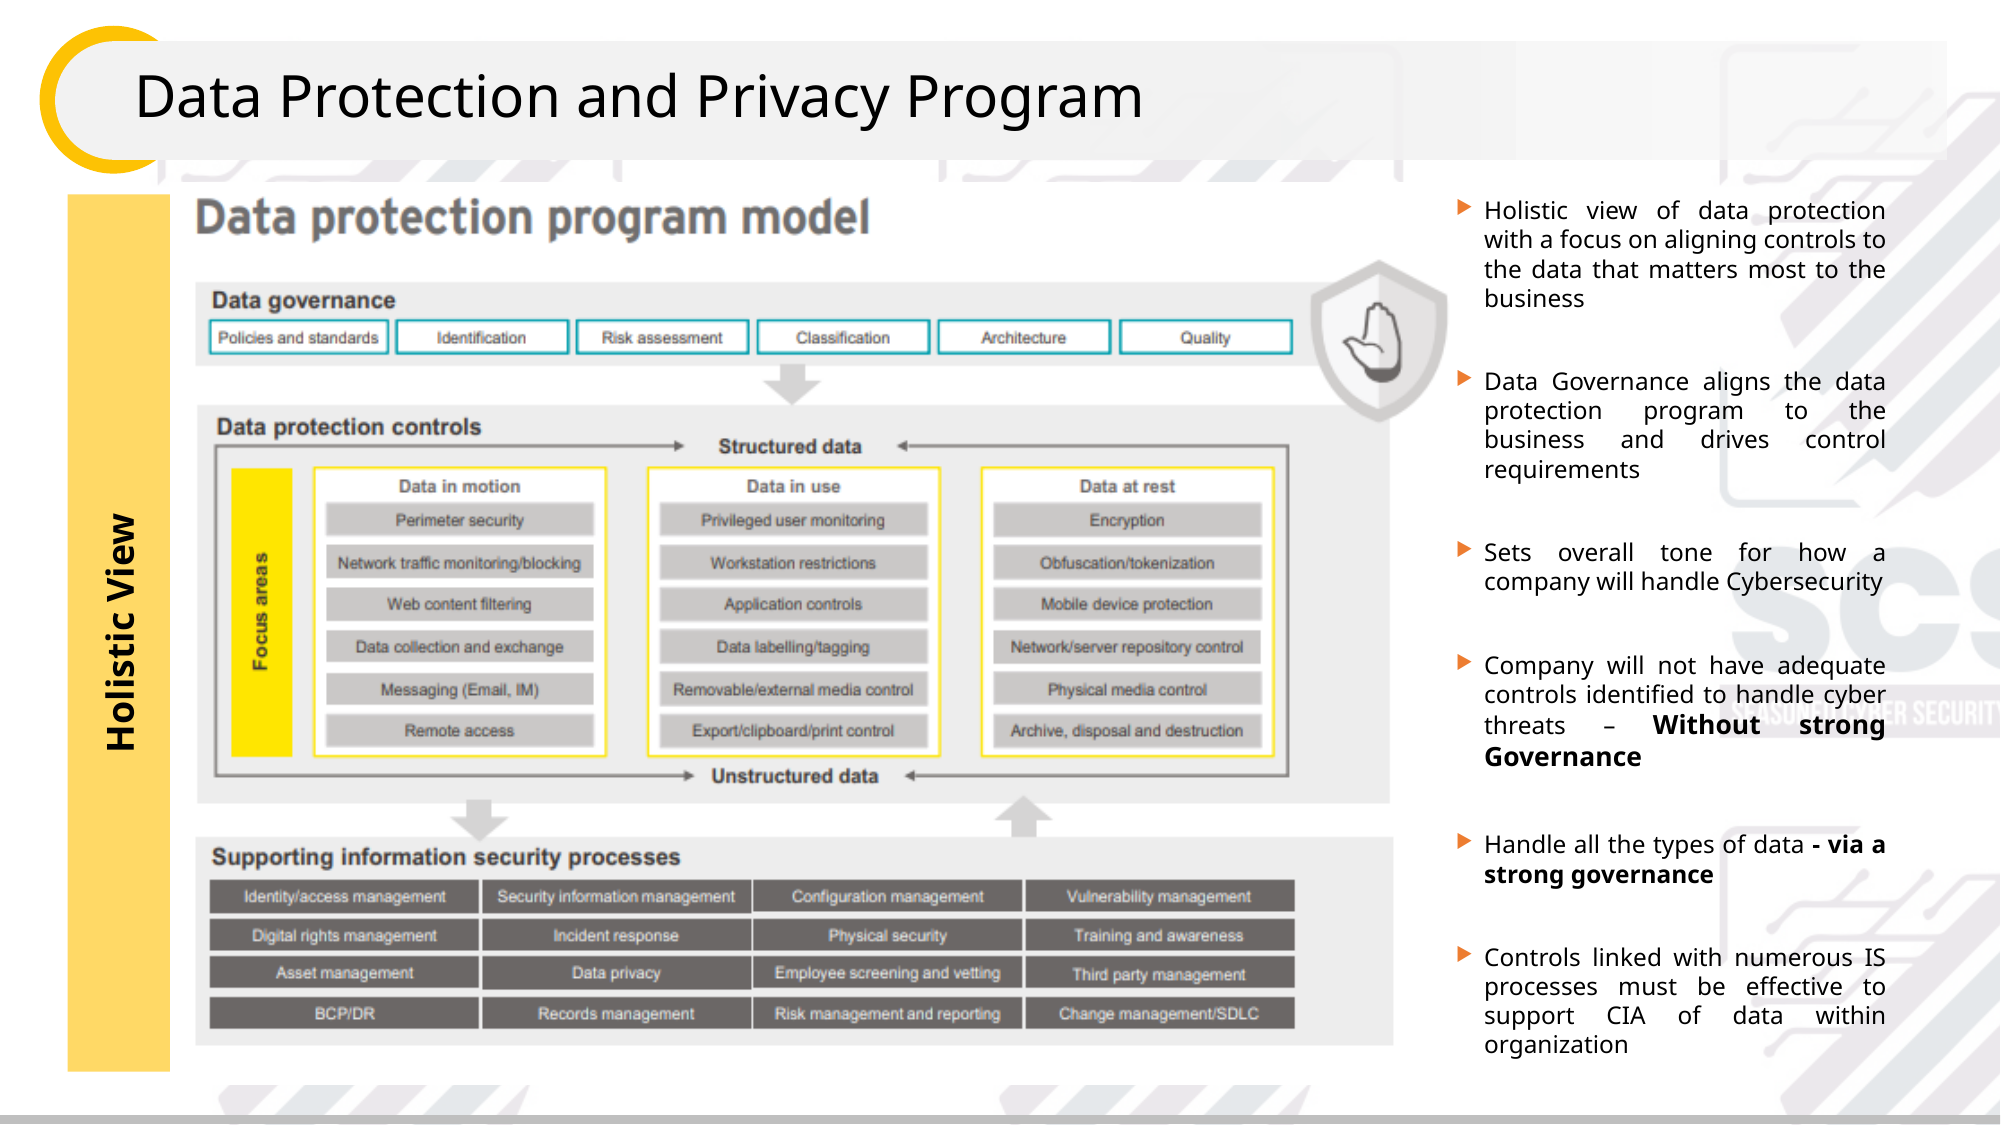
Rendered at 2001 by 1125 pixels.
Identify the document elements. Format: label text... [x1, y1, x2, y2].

text_box Holistic view of data protection with a focus on aligning controls to the data that matters most to the business Data Governance aligns the data protection program to the business and drives control requirements Sets overall tone for how a company will handle Cybersecurity Company will not have adequate controls identified to handle cyber threats – Without strong Governance Handle all the types of data - via a strong governance Controls linked with numerous IS processes must be effective to support CIA of data within organization [1496, 182, 1902, 1072]
title Data Protection and Privacy Program [119, 40, 1947, 157]
text_box Holistic View [67, 193, 168, 1073]
picture [168, 182, 1496, 1085]
